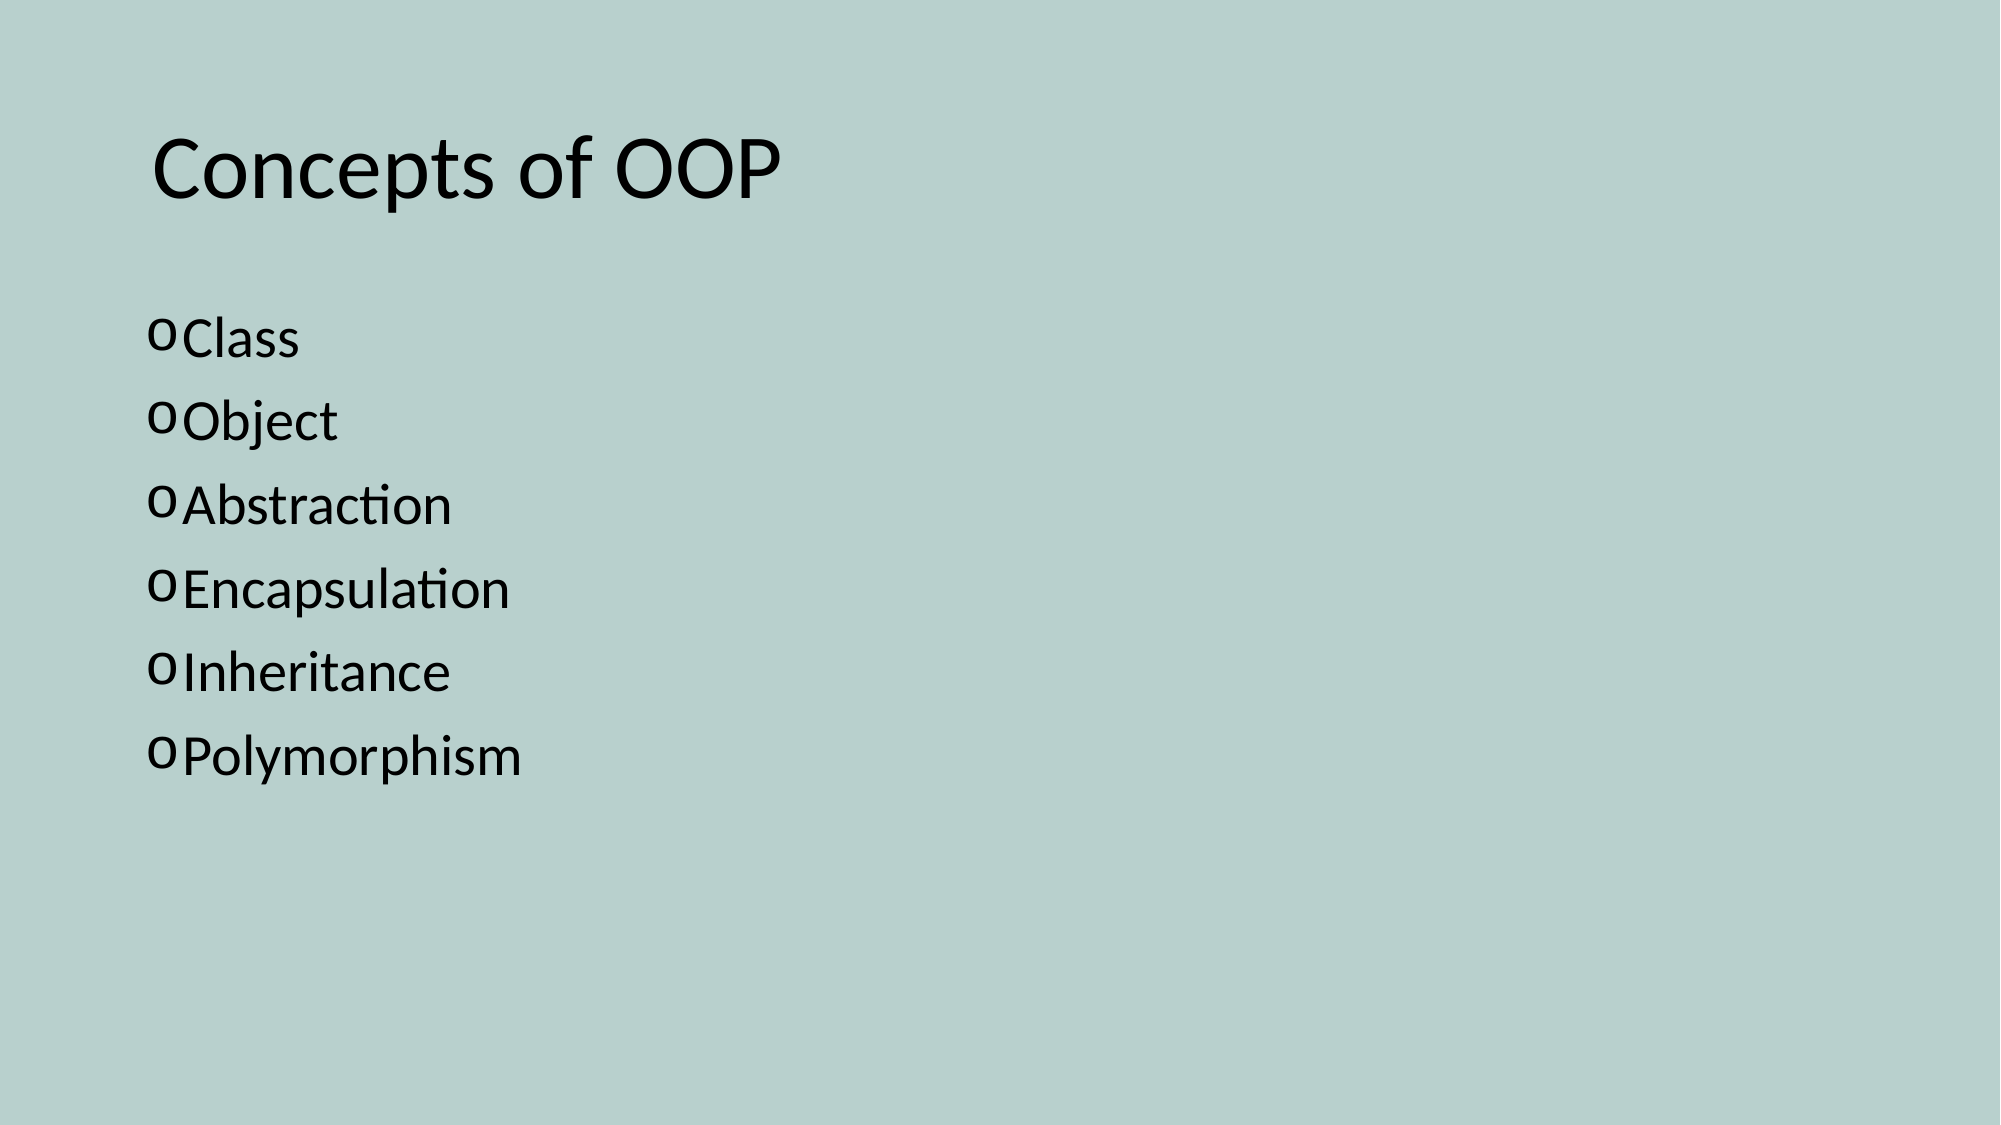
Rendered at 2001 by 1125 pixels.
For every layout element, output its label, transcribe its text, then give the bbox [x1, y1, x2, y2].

title Concepts of OOP [137, 59, 1863, 278]
list Class Object Abstraction Encapsulation Inheritance Polymorphism [137, 299, 1863, 1014]
